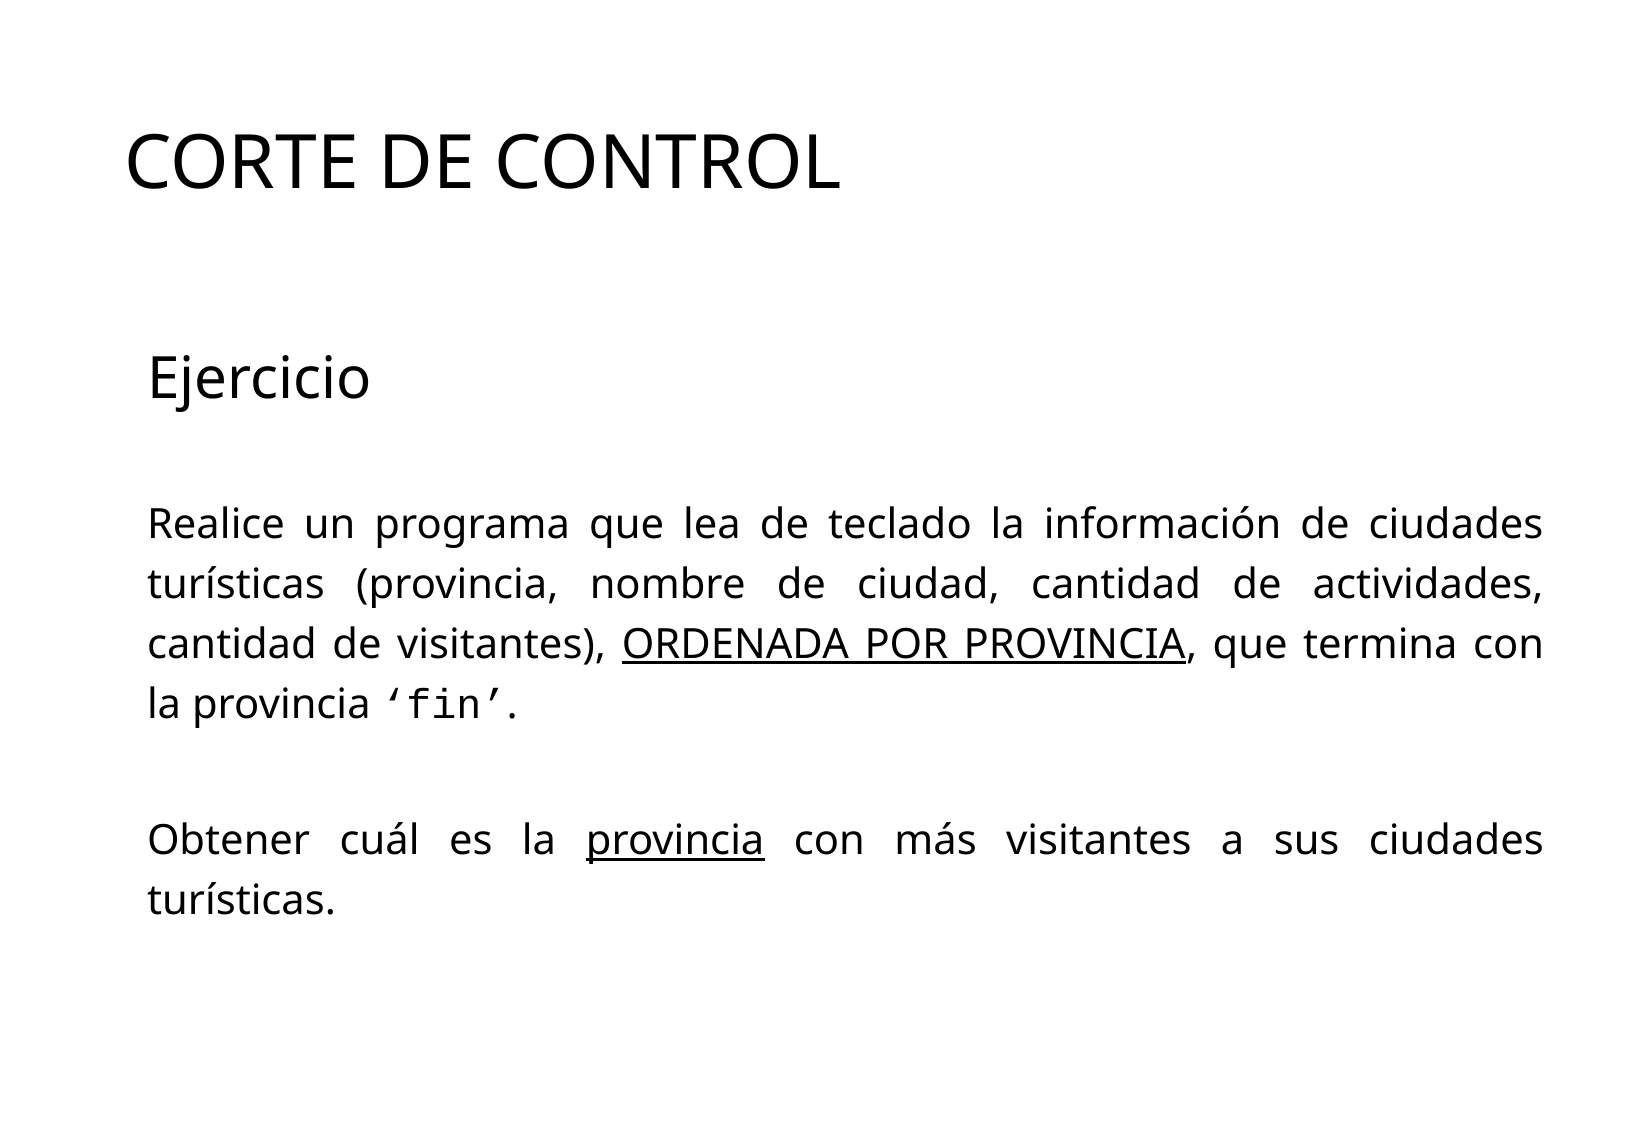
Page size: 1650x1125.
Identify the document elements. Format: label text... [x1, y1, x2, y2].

text_box CORTE DE CONTROL [109, 76, 1460, 252]
text_box Ejercicio Realice un programa que lea de teclado la información de ciudades turísticas (provincia, nombre de ciudad, cantidad de actividades, cantidad de visitantes), ORDENADA POR PROVINCIA, que termina con la provincia ‘fin’. Obtener cuál es la provincia con más visitantes a sus ciudades turísticas. [132, 318, 1560, 998]
